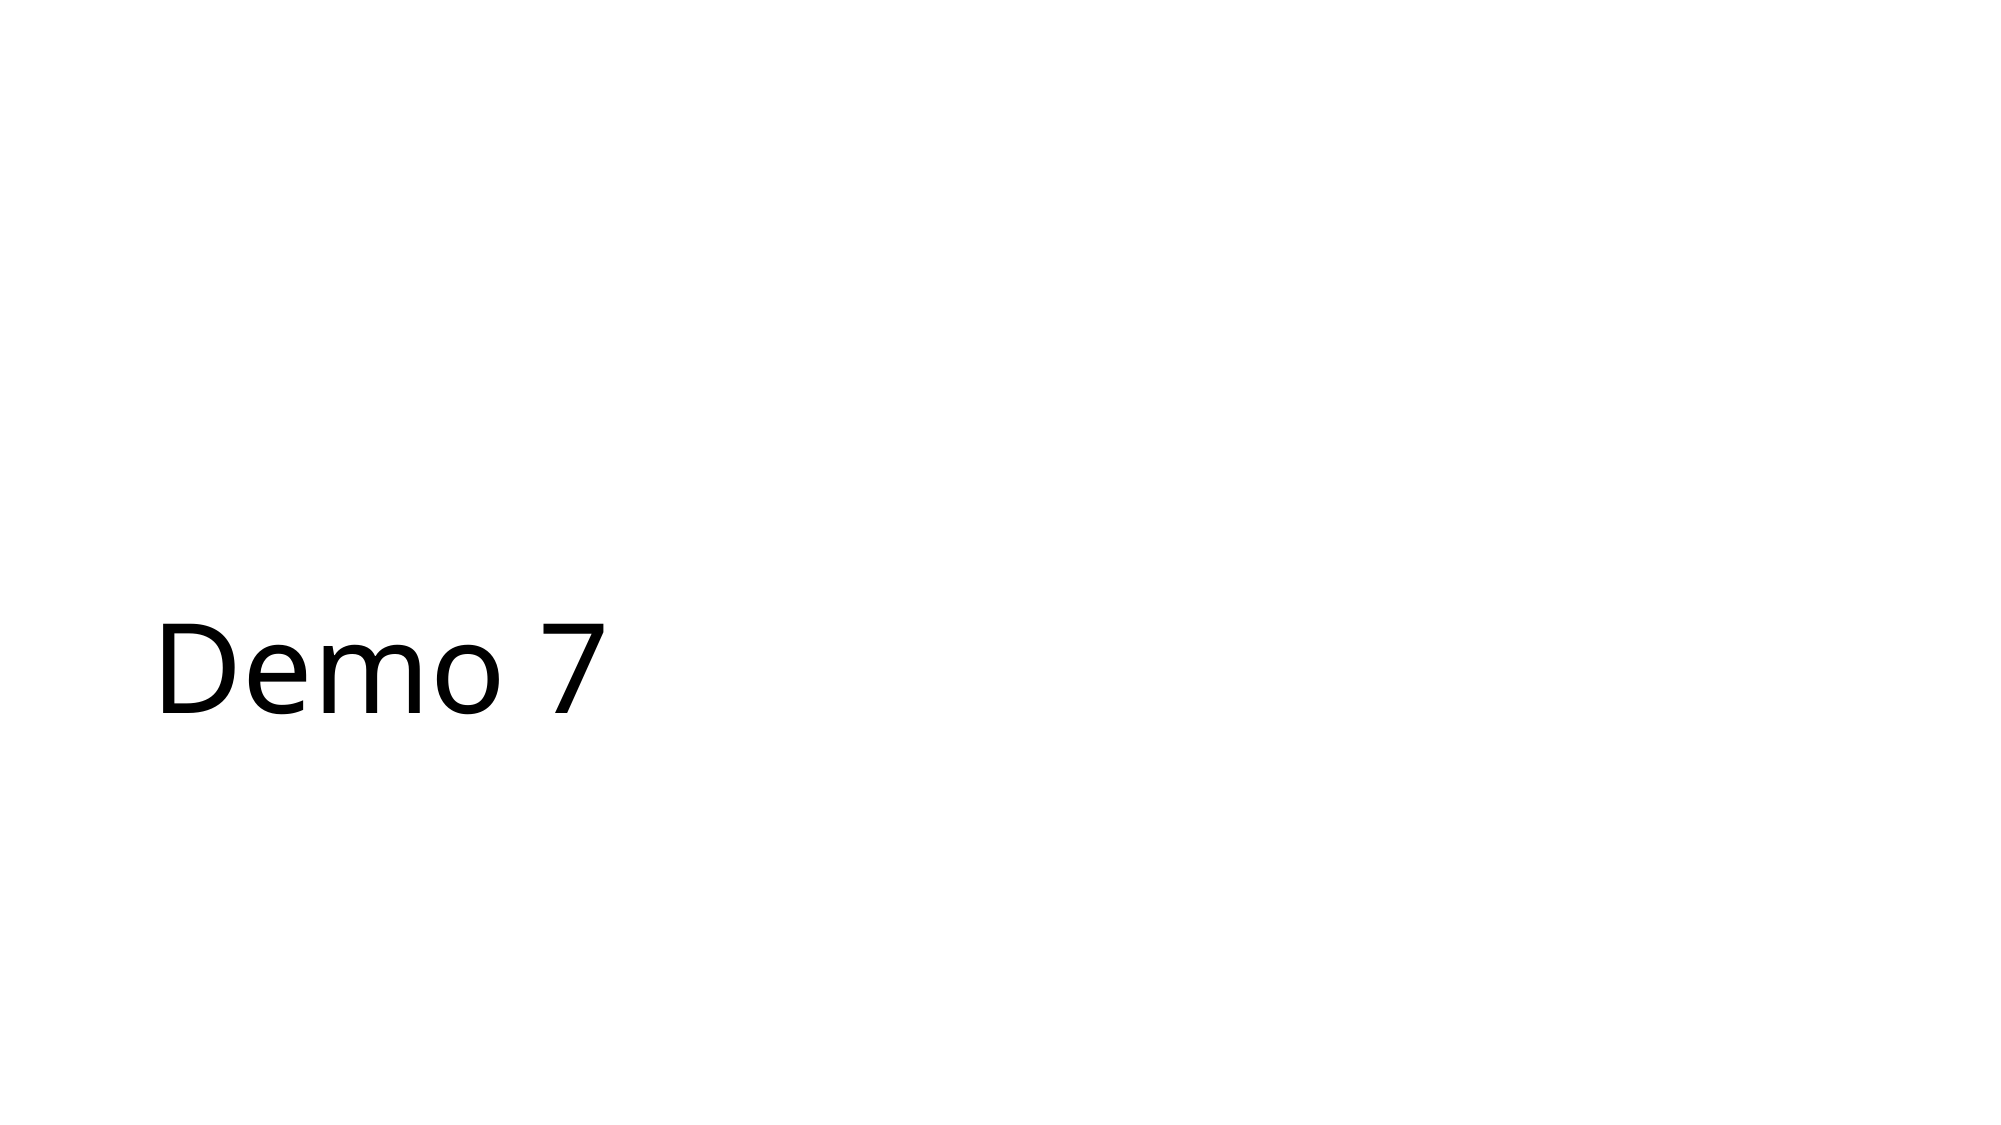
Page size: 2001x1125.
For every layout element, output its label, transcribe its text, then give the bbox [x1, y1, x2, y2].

title Demo 7 [136, 280, 1862, 749]
